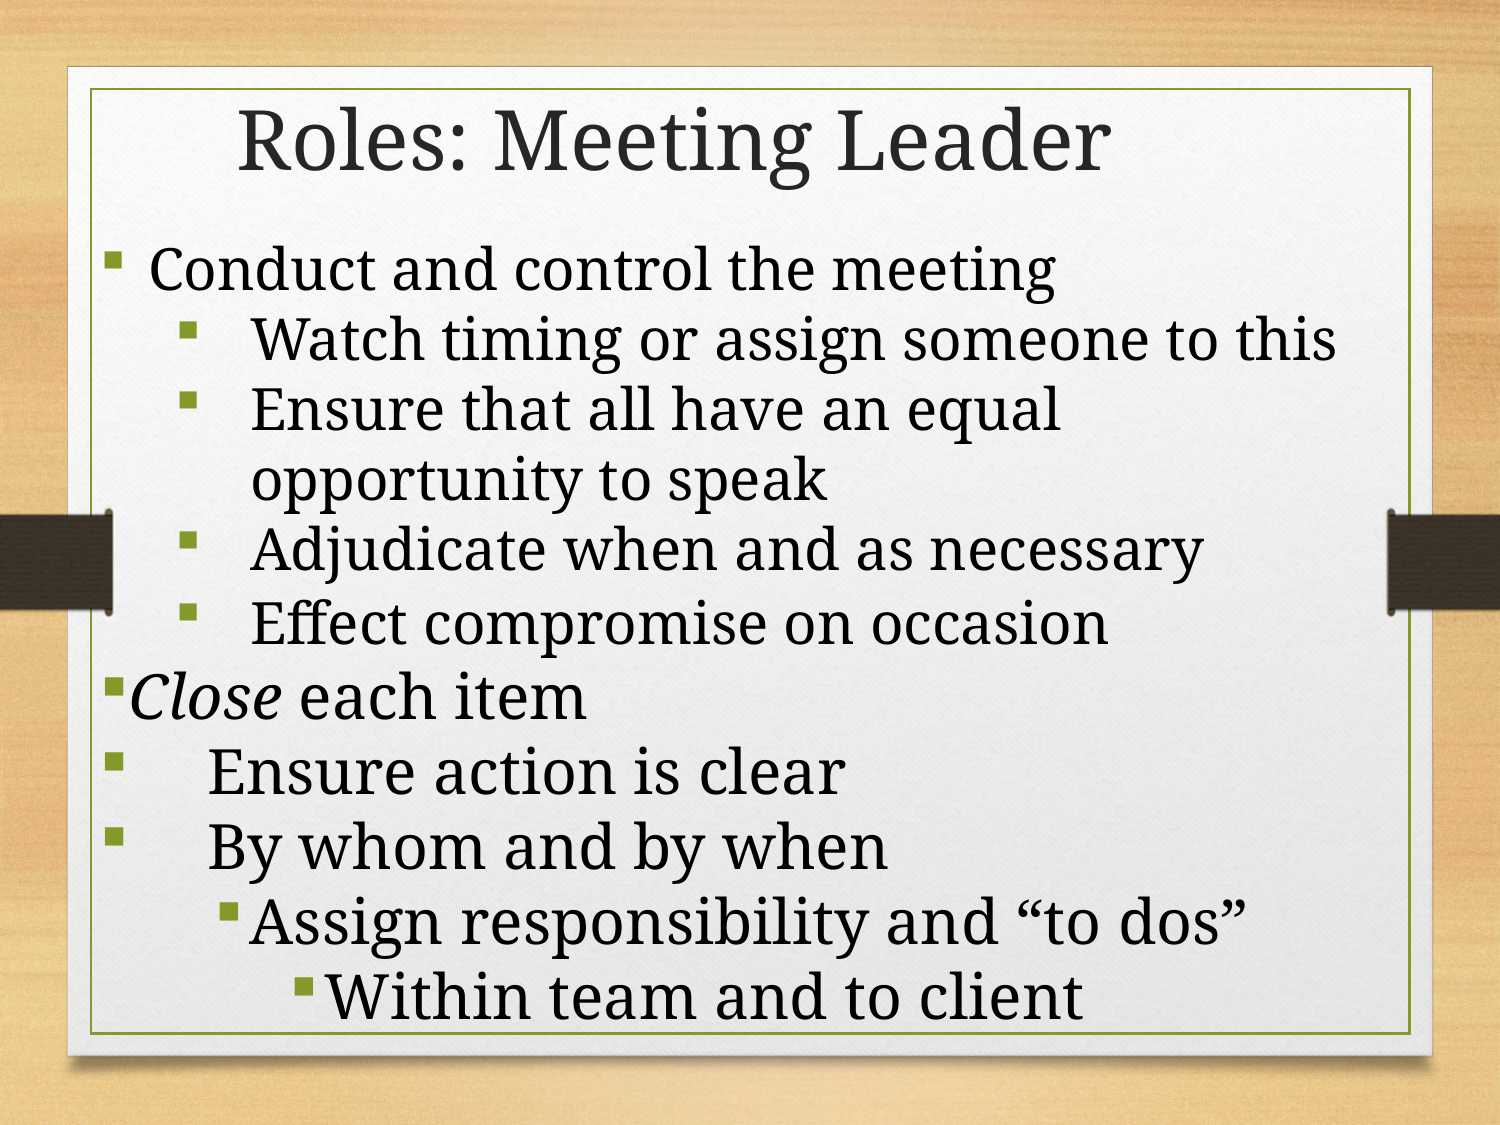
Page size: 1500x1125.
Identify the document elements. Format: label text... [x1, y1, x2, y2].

title Roles: Meeting Leader [0, 24, 1350, 250]
text_box Conduct and control the meeting Watch timing or assign someone to this Ensure that all have an equal opportunity to speak Adjudicate when and as necessary Effect compromise on occasion Close each item Ensure action is clear By whom and by when Assign responsibility and “to dos” Within team and to client [99, 224, 1375, 1110]
picture [0, 0, 1500, 1125]
